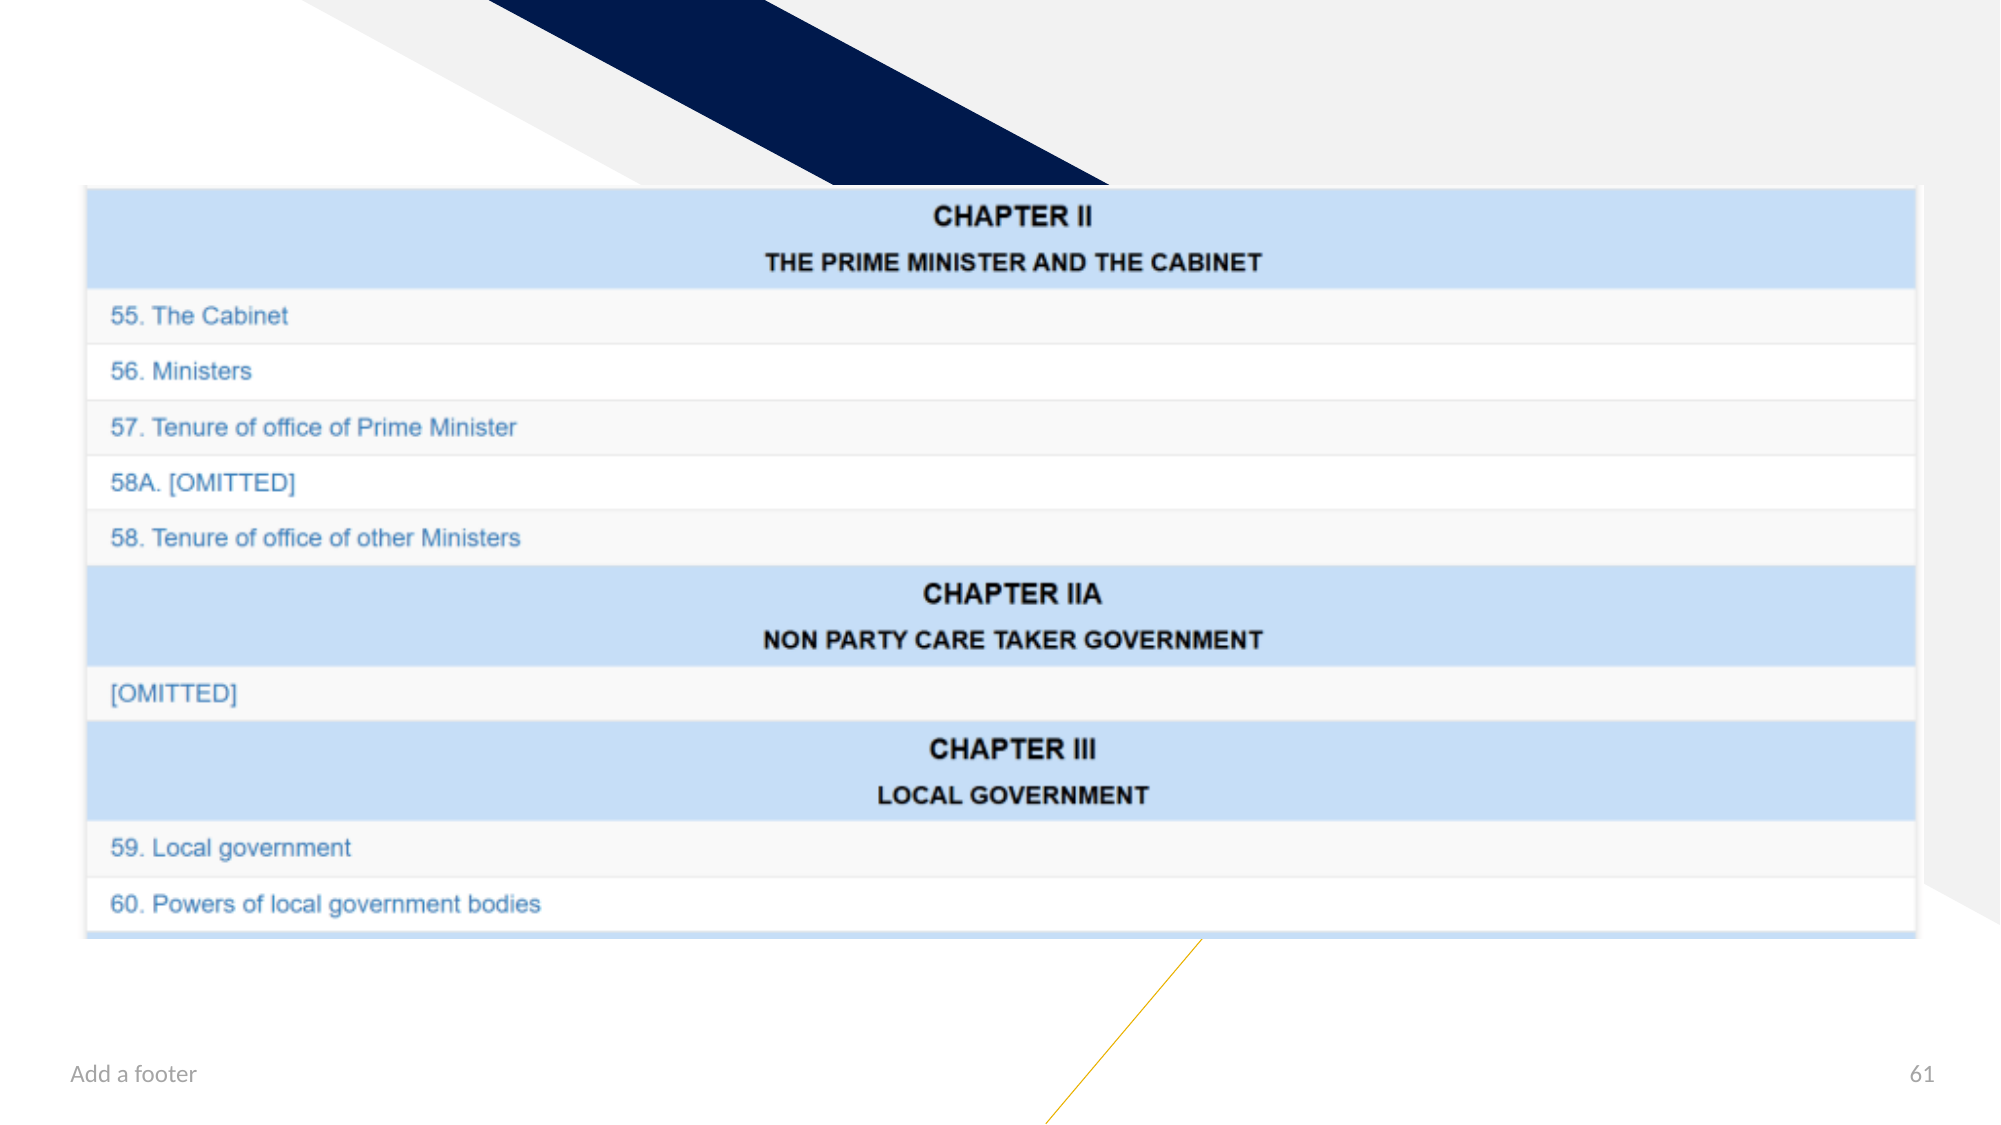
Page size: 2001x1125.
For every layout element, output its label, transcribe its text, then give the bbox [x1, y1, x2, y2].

slide_number 61 [1828, 1042, 1950, 1103]
picture [75, 185, 1924, 940]
footer Add a footer [55, 1042, 731, 1103]
